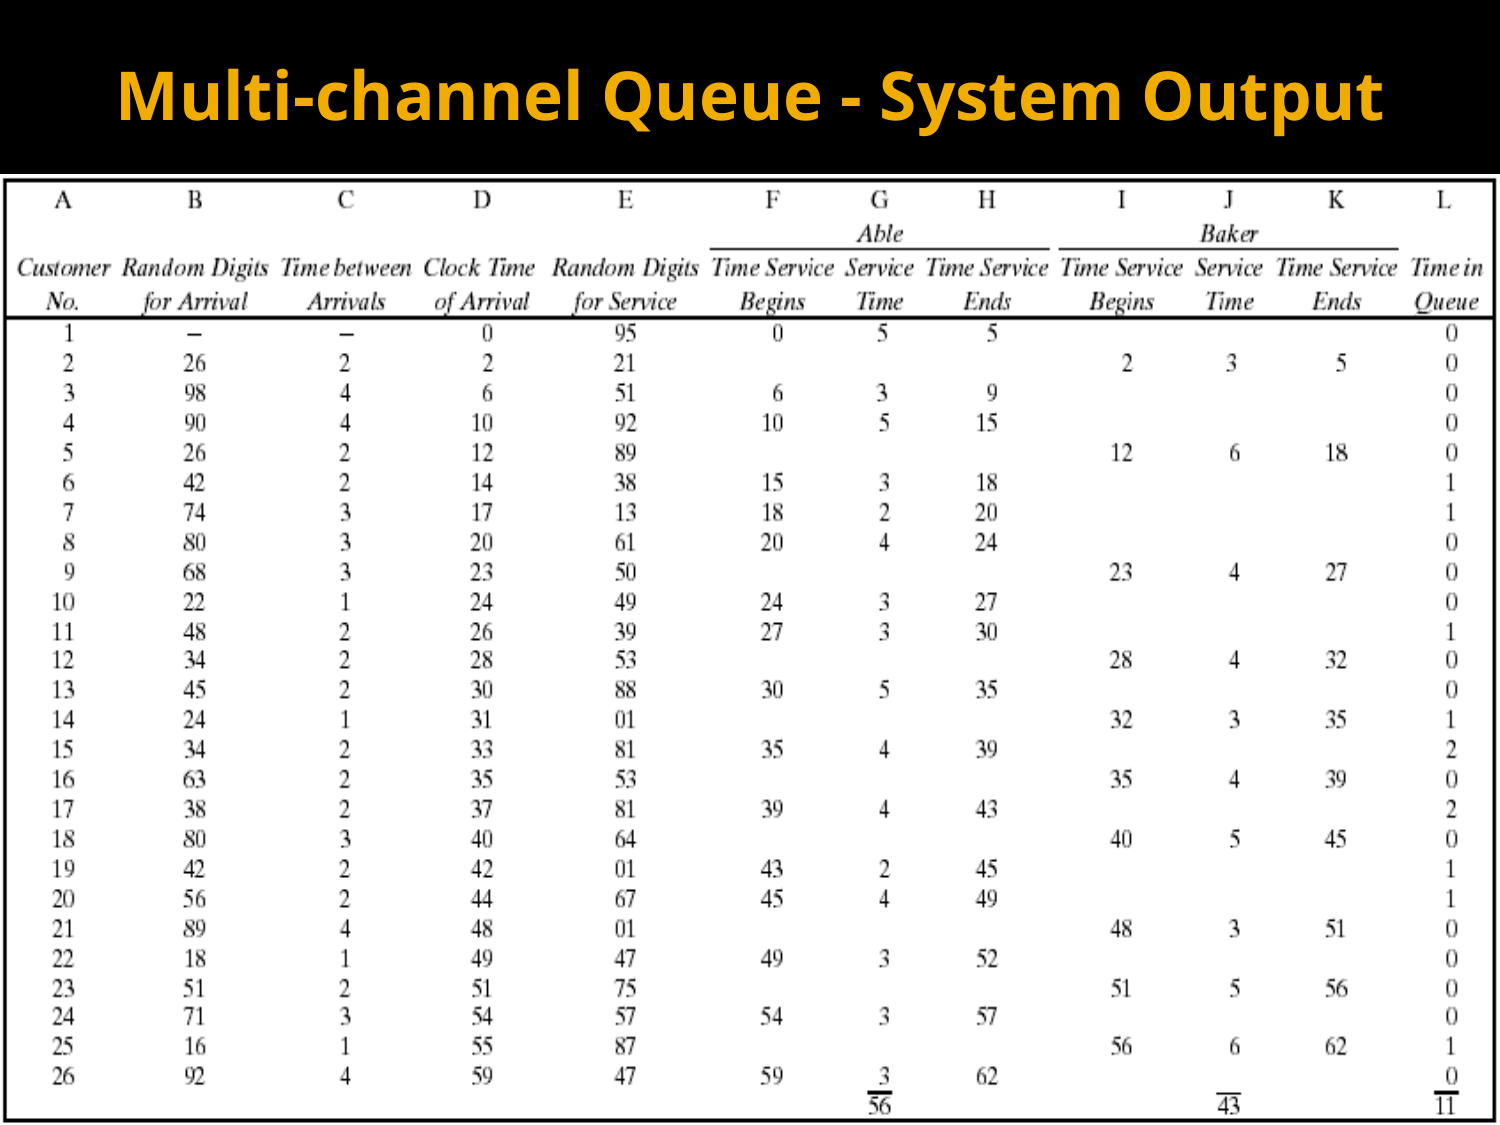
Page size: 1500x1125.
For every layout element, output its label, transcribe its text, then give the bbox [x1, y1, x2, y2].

title Multi-channel Queue - System Output [100, 12, 1438, 174]
picture [0, 174, 1500, 1125]
